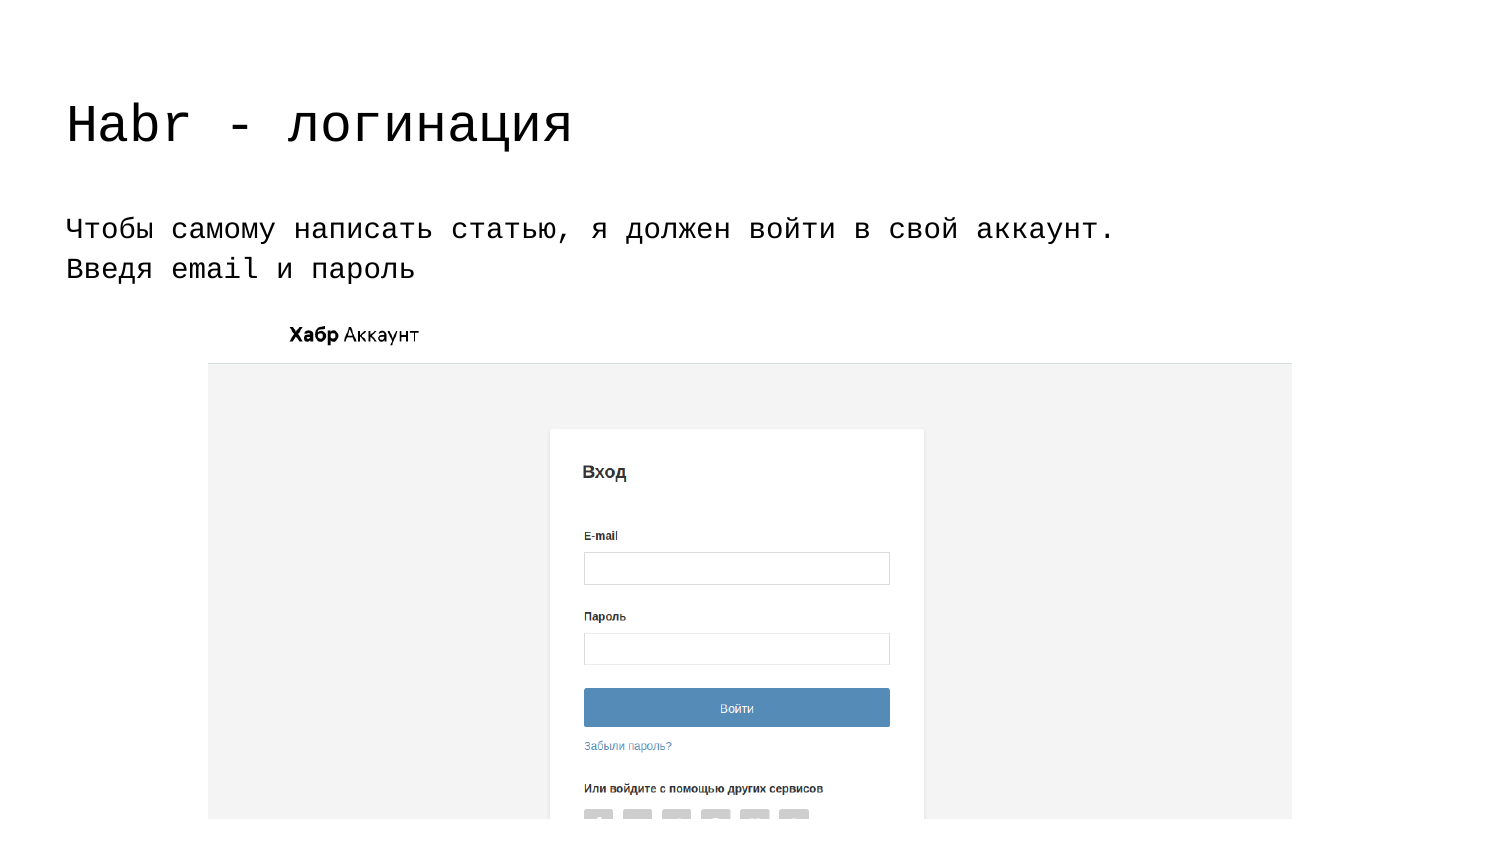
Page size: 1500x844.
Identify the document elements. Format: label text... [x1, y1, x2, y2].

picture [208, 307, 1292, 819]
title Habr - логинация [51, 72, 1449, 167]
list Чтобы самому написать статью, я должен войти в свой аккаунт. Введя email и пароль [51, 189, 1449, 283]
